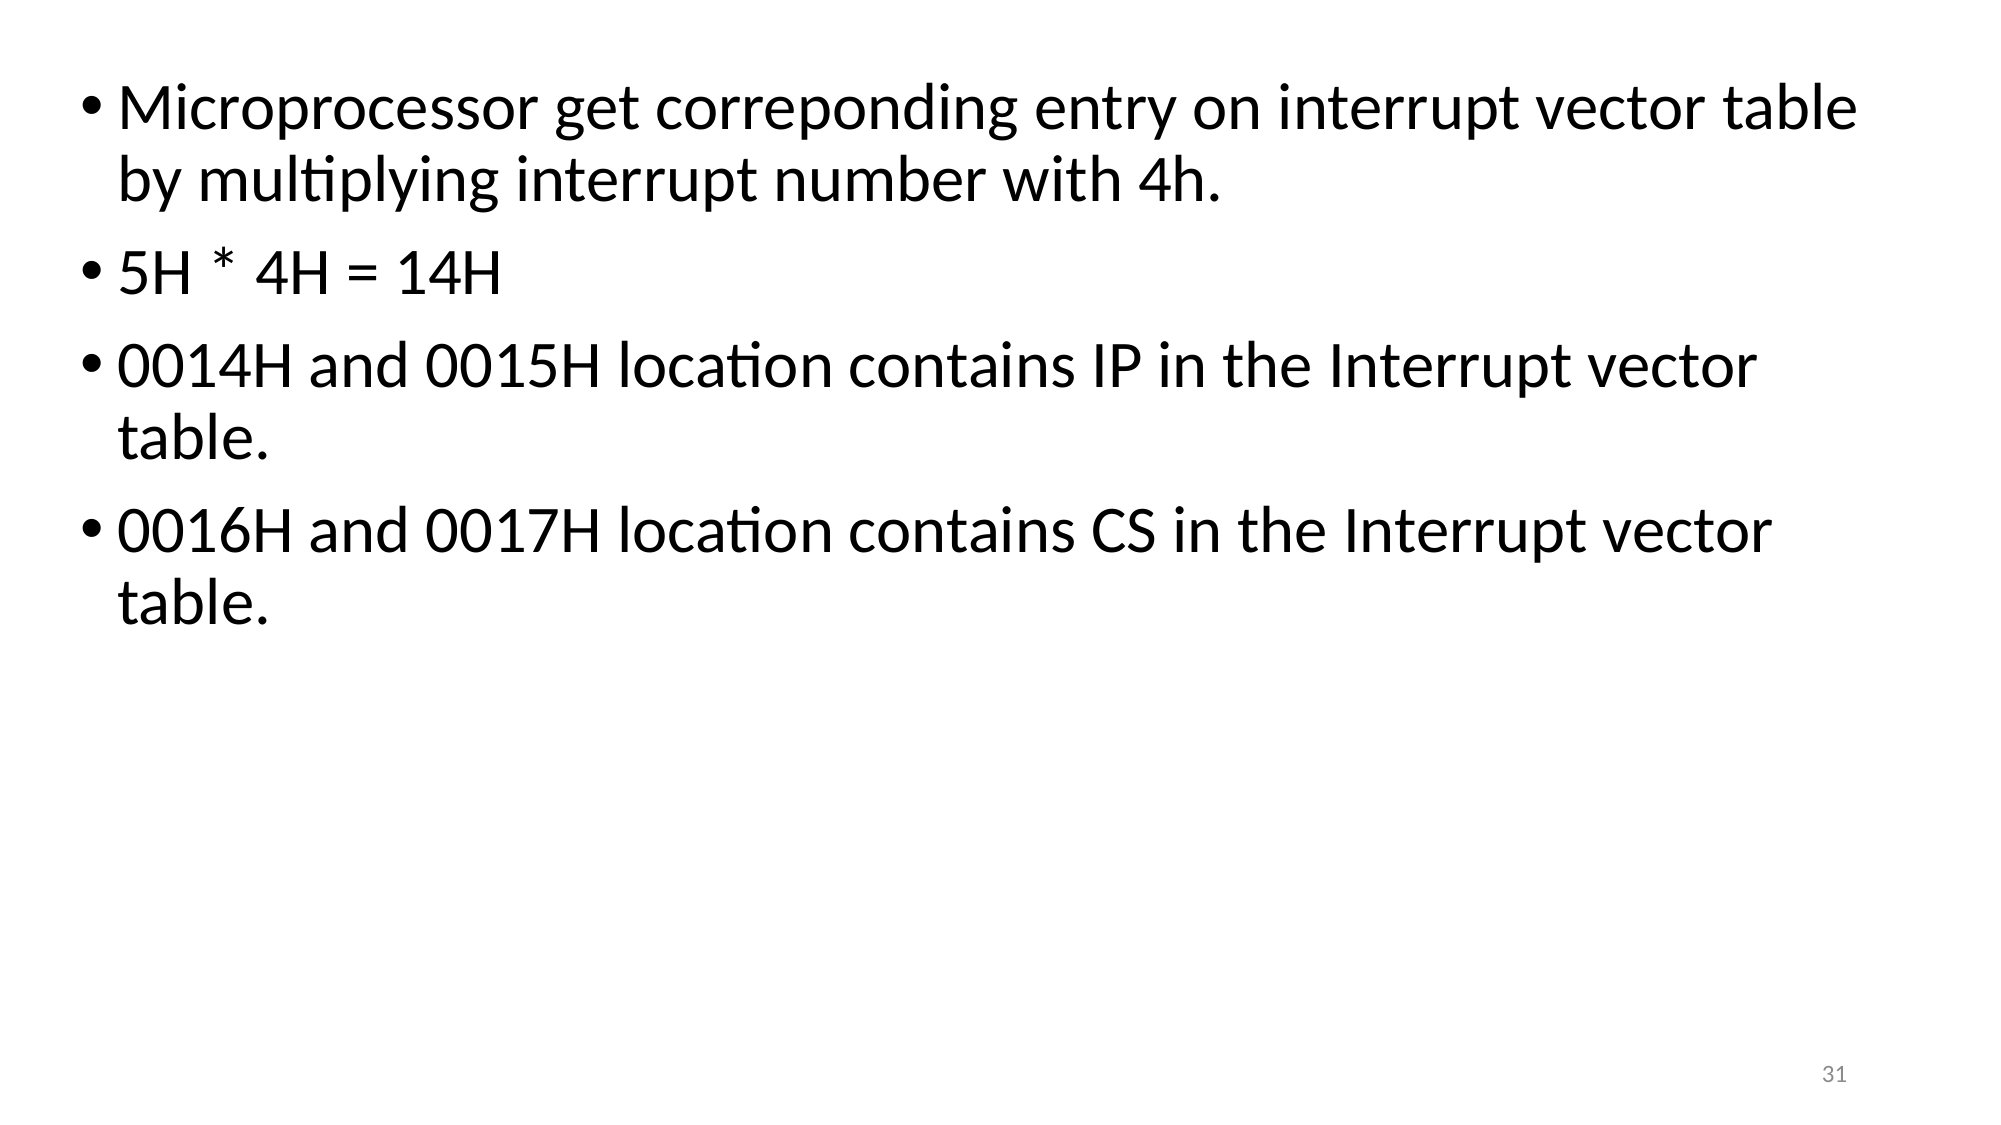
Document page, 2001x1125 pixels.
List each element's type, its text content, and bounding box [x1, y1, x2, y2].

list Microprocessor get correponding entry on interrupt vector table by multiplying interrupt number with 4h. 5H * 4H = 14H 0014H and 0015H location contains IP in the Interrupt vector table. 0016H and 0017H location contains CS in the Interrupt vector table. [64, 64, 1902, 1043]
slide_number 31 [1412, 1042, 1863, 1103]
